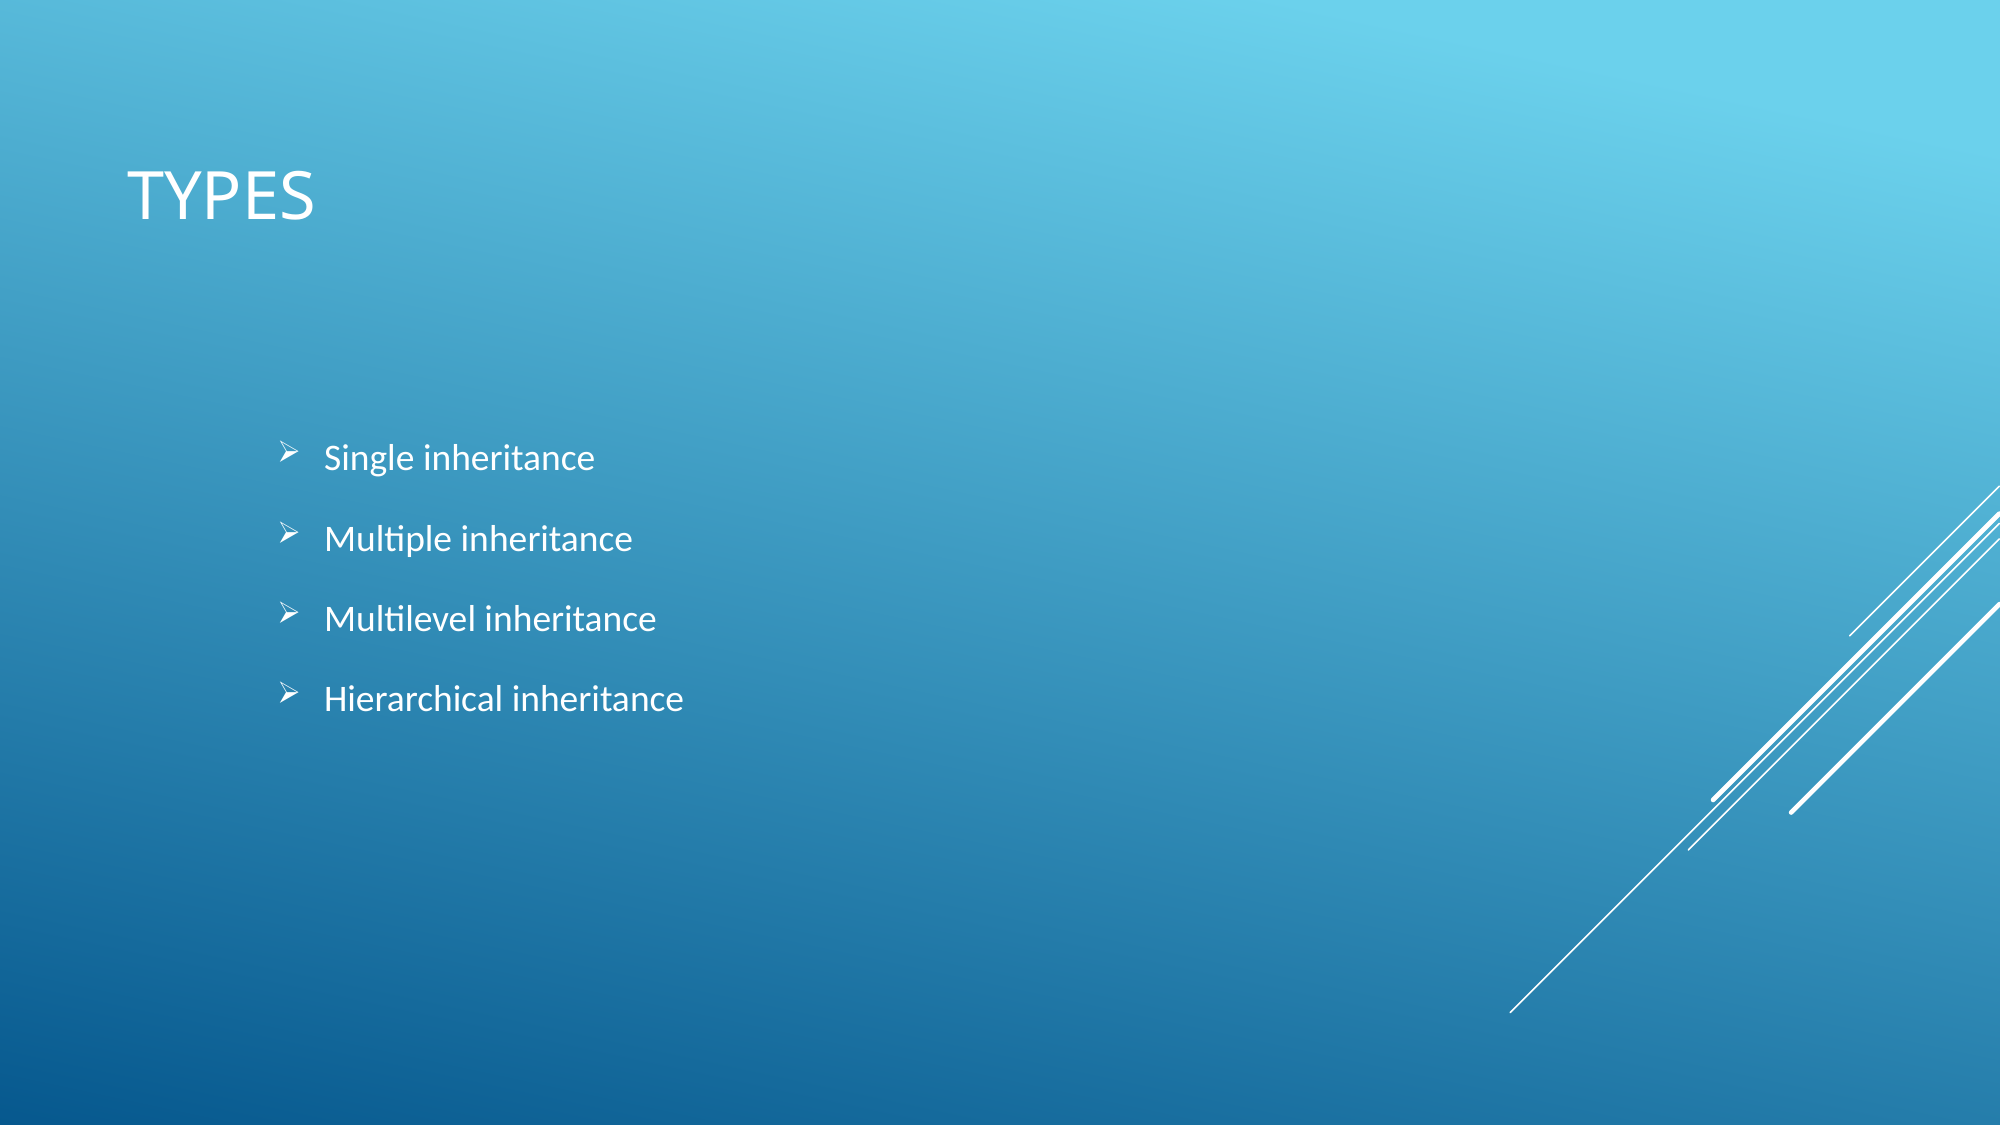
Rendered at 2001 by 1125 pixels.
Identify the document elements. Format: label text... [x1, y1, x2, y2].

list Single inheritance Multiple inheritance Multilevel inheritance Hierarchical inheritance [112, 241, 1513, 984]
title Types [112, 112, 527, 241]
